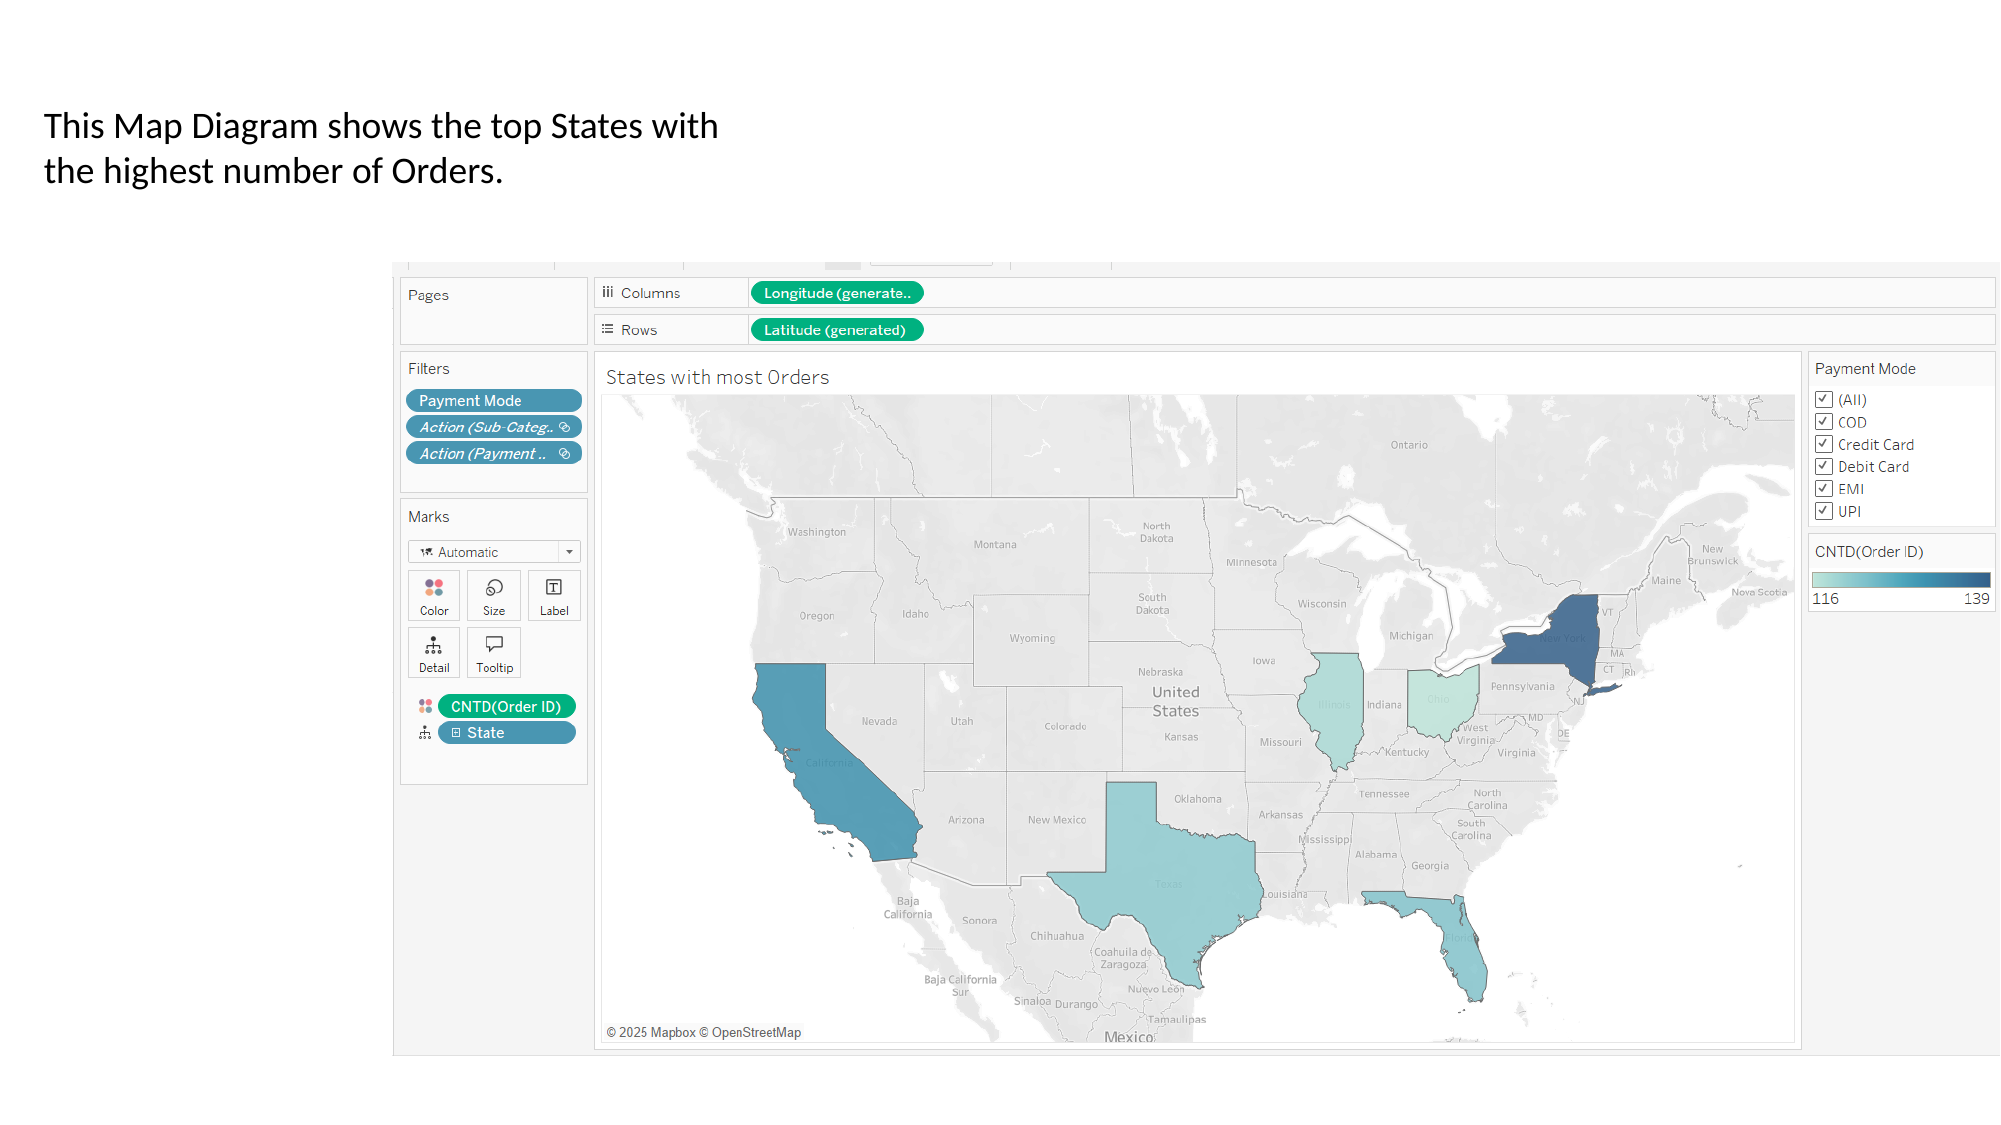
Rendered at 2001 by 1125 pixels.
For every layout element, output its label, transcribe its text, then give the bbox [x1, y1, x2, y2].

text_box This Map Diagram shows the top States with the highest number of Orders. [29, 93, 744, 199]
picture [392, 262, 2000, 1056]
